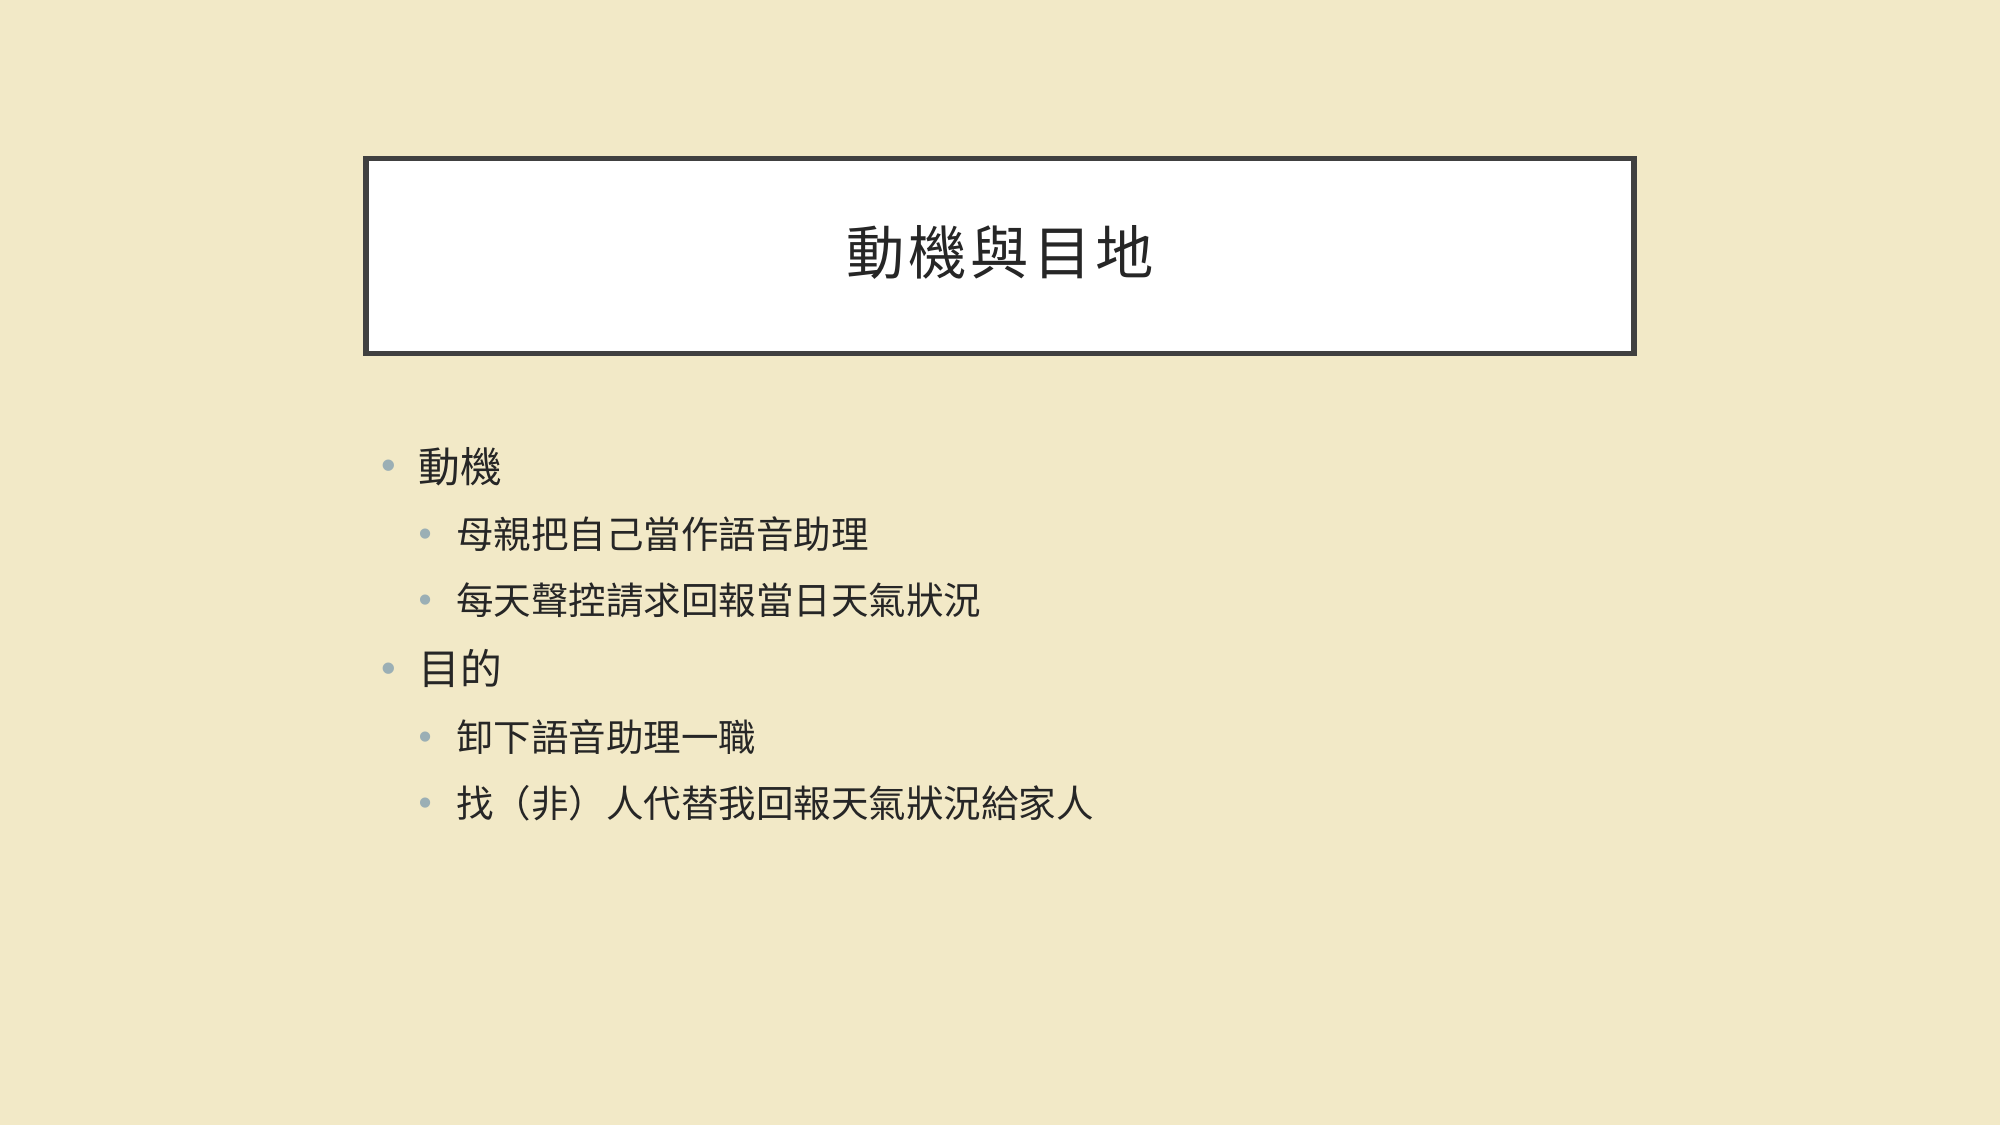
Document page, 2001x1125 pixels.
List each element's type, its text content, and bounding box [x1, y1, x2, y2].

title 動機與目地 [363, 156, 1637, 356]
list 動機 母親把自己當作語音助理 每天聲控請求回報當日天氣狀況 目的 卸下語音助理一職 找（非）人代替我回報天氣狀況給家人 [366, 432, 1634, 942]
